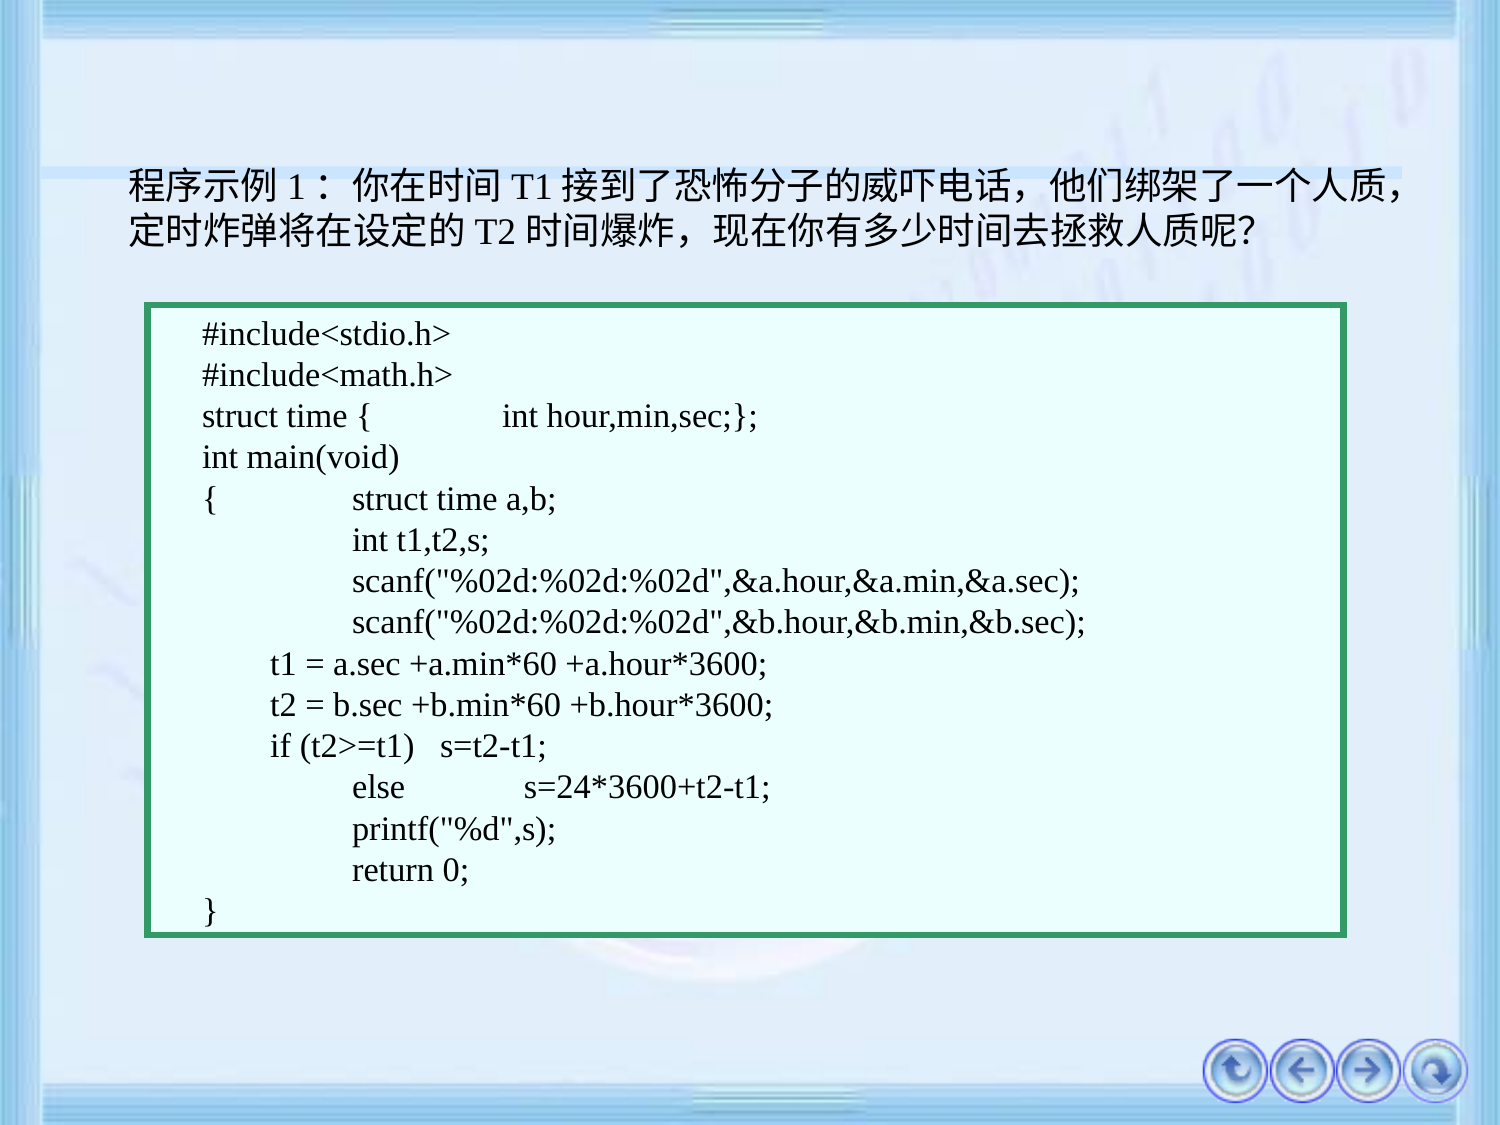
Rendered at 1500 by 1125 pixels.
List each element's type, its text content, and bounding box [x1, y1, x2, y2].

picture [0, 0, 1500, 1125]
text_box 程序示例1：你在时间T1接到了恐怖分子的威吓电话，他们绑架了一个人质，定时炸弹将在设定的T2时间爆炸，现在你有多少时间去拯救人质呢？ [38, 154, 1441, 260]
text_box #include<stdio.h> #include<math.h> struct time { int hour,min,sec;}; int main(void) { struct time a,b; int t1,t2,s; scanf("%02d:%02d:%02d",&a.hour,&a.min,&a.sec); scanf("%02d:%02d:%02d",&b.hour,&b.min,&b.sec); t1 = a.sec +a.min*60 +a.hour*3600; t2 = b.sec +b.min*60 +b.hour*3600; if (t2>=t1) s=t2-t1; else s=24*3600+t2-t1; printf("%d",s); return 0; } [147, 305, 1344, 935]
